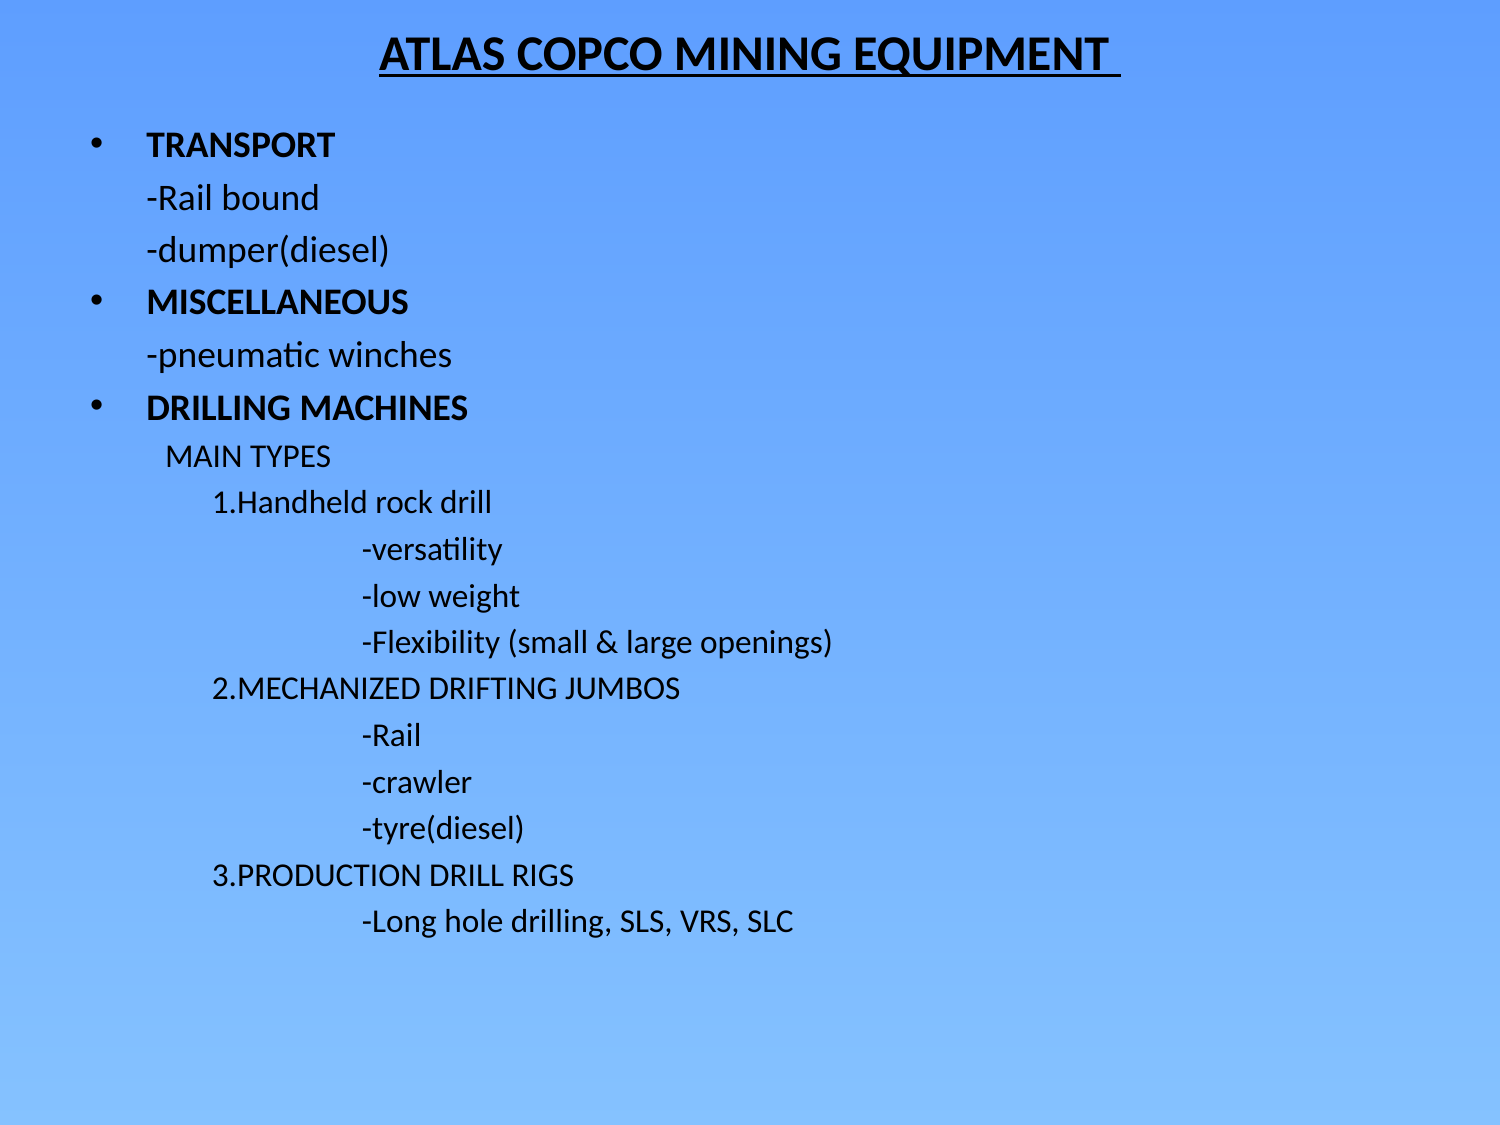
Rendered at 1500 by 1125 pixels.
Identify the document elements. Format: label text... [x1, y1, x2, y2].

list TRANSPORT -Rail bound -dumper(diesel) MISCELLANEOUS -pneumatic winches DRILLING MACHINES MAIN TYPES 1.Handheld rock drill -versatility -low weight -Flexibility (small & large openings) 2.MECHANIZED DRIFTING JUMBOS -Rail -crawler -tyre(diesel) 3.PRODUCTION DRILL RIGS -Long hole drilling, SLS, VRS, SLC [75, 112, 1425, 1005]
title ATLAS COPCO MINING EQUIPMENT [75, 10, 1425, 91]
